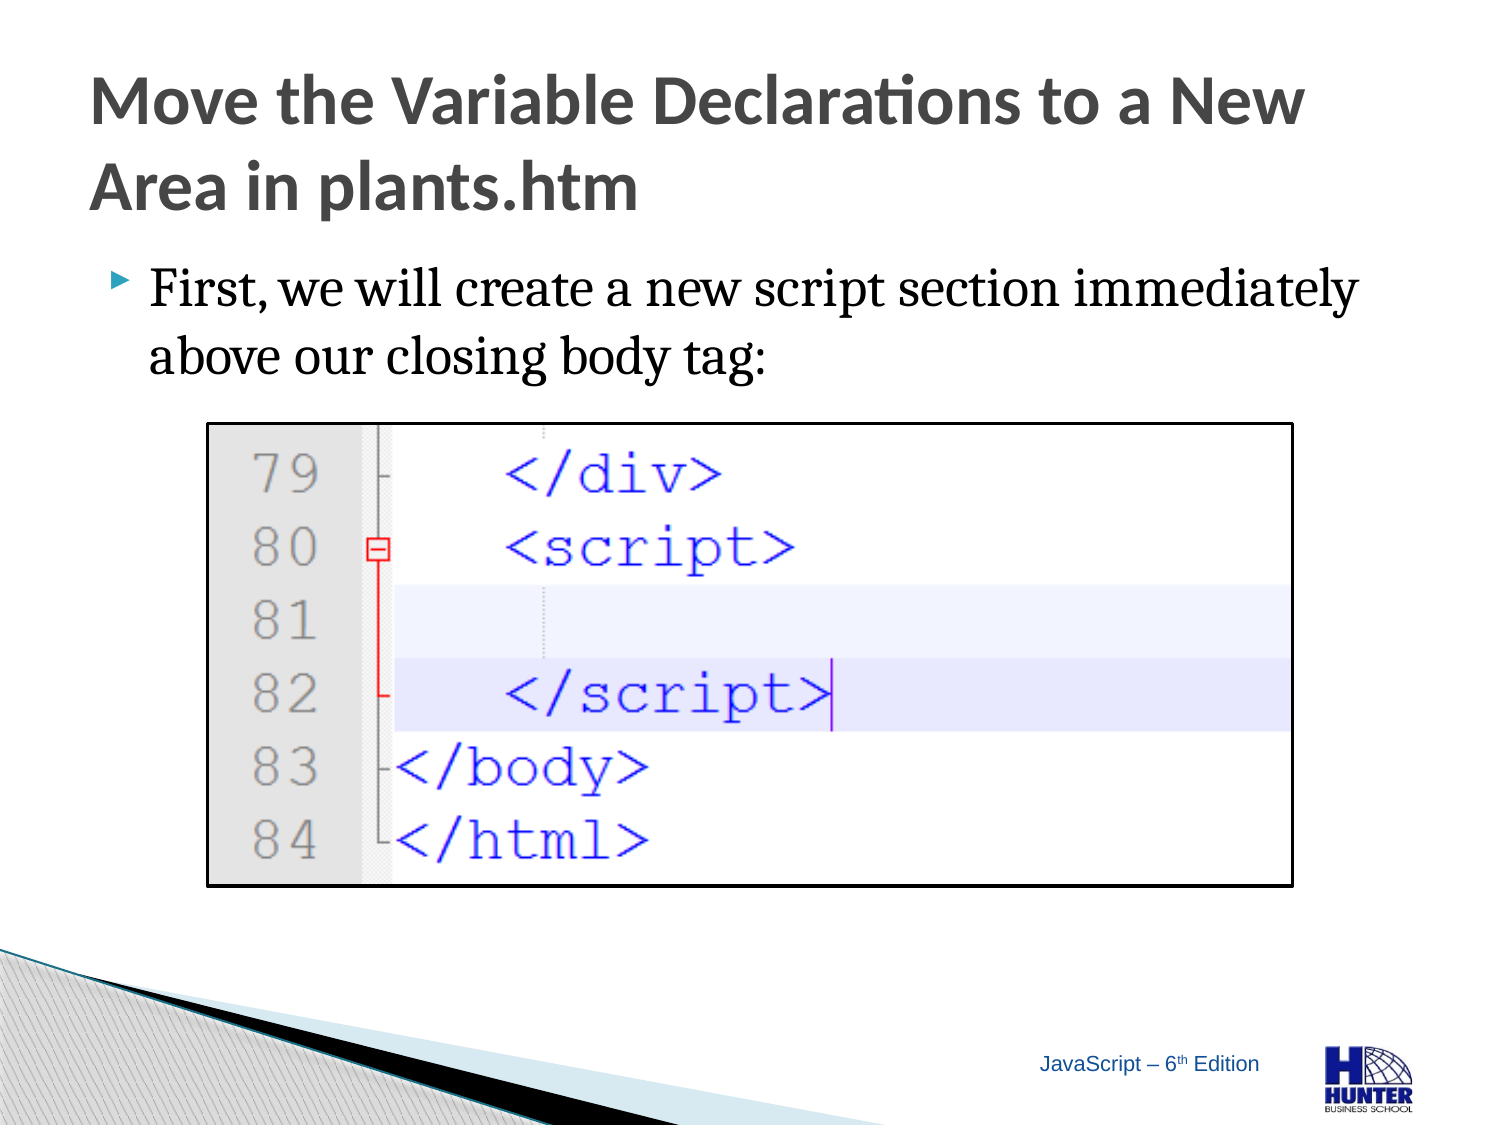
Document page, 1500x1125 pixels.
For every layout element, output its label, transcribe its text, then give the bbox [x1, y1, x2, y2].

list First, we will create a new script section immediately above our closing body tag: [74, 242, 1426, 413]
picture [1325, 1046, 1413, 1113]
picture [208, 424, 1292, 885]
title Move the Variable Declarations to a New Area in plants.htm [75, 45, 1425, 233]
